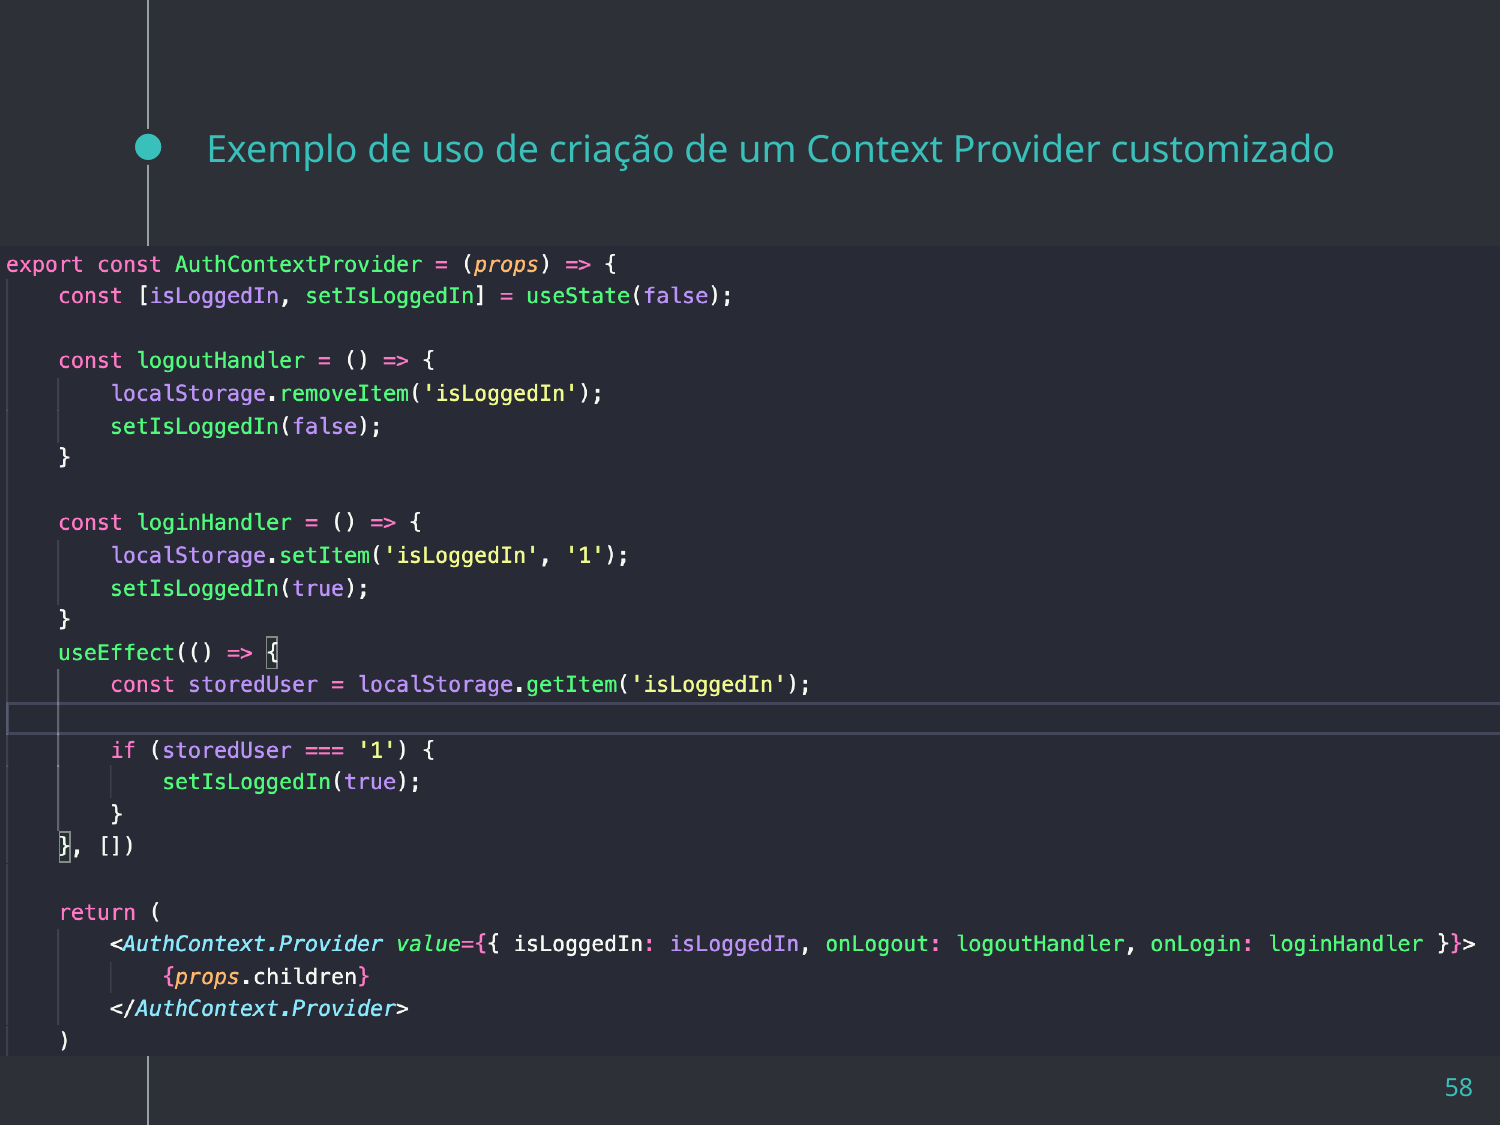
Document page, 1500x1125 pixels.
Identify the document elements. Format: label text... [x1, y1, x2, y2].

picture [0, 245, 1500, 1057]
title Exemplo de uso de criação de um Context Provider customizado [191, 109, 1381, 185]
slide_number 58 [1398, 1065, 1489, 1125]
